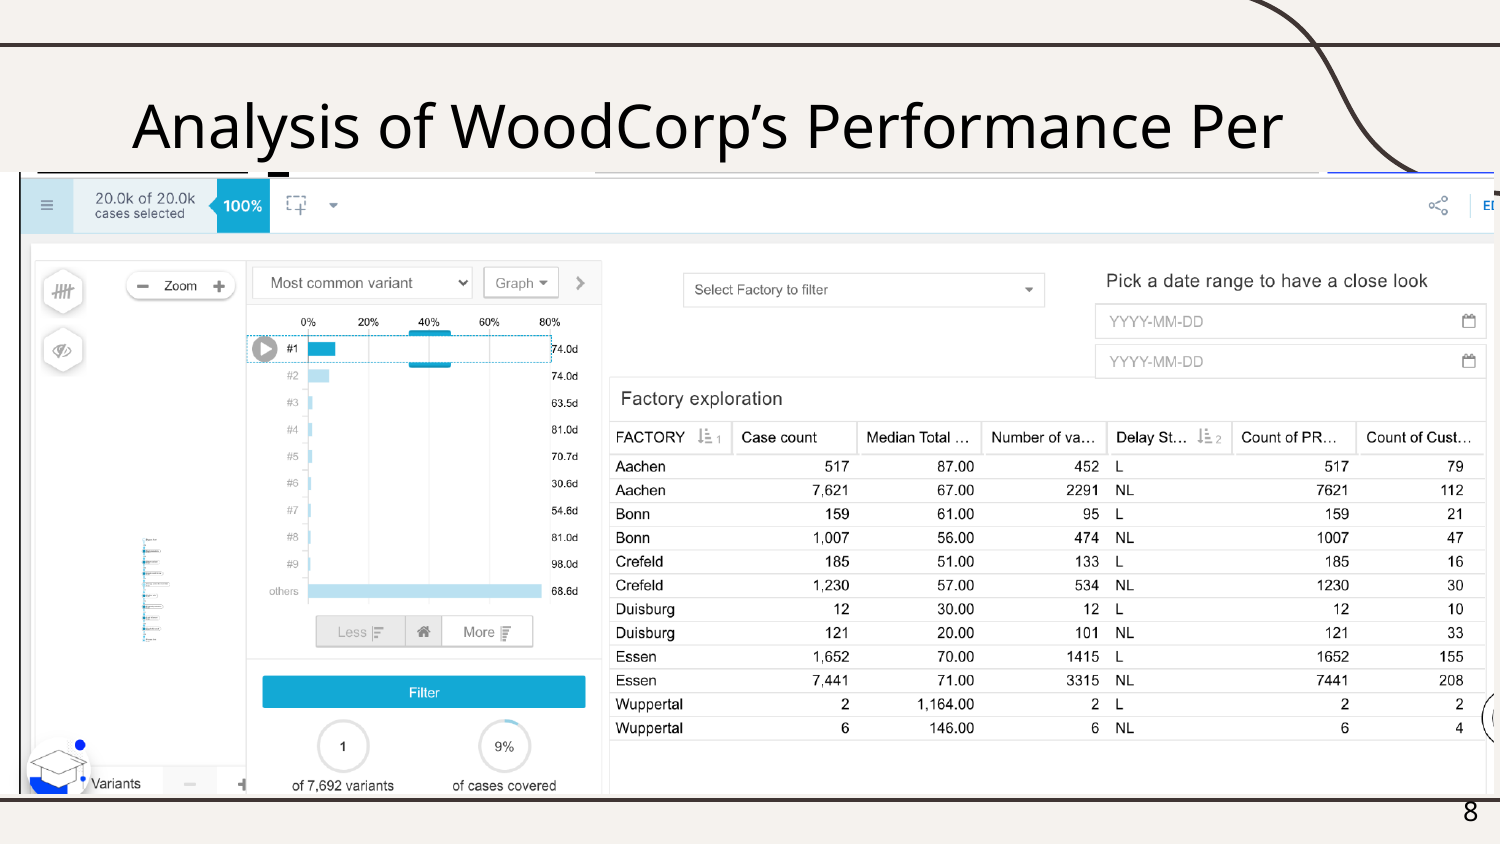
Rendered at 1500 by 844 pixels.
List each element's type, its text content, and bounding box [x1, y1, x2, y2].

picture [0, 171, 1494, 794]
slide_number ‹#› [1403, 801, 1494, 844]
title Analysis of WoodCorp’s Performance Per Factory [116, 72, 1430, 167]
